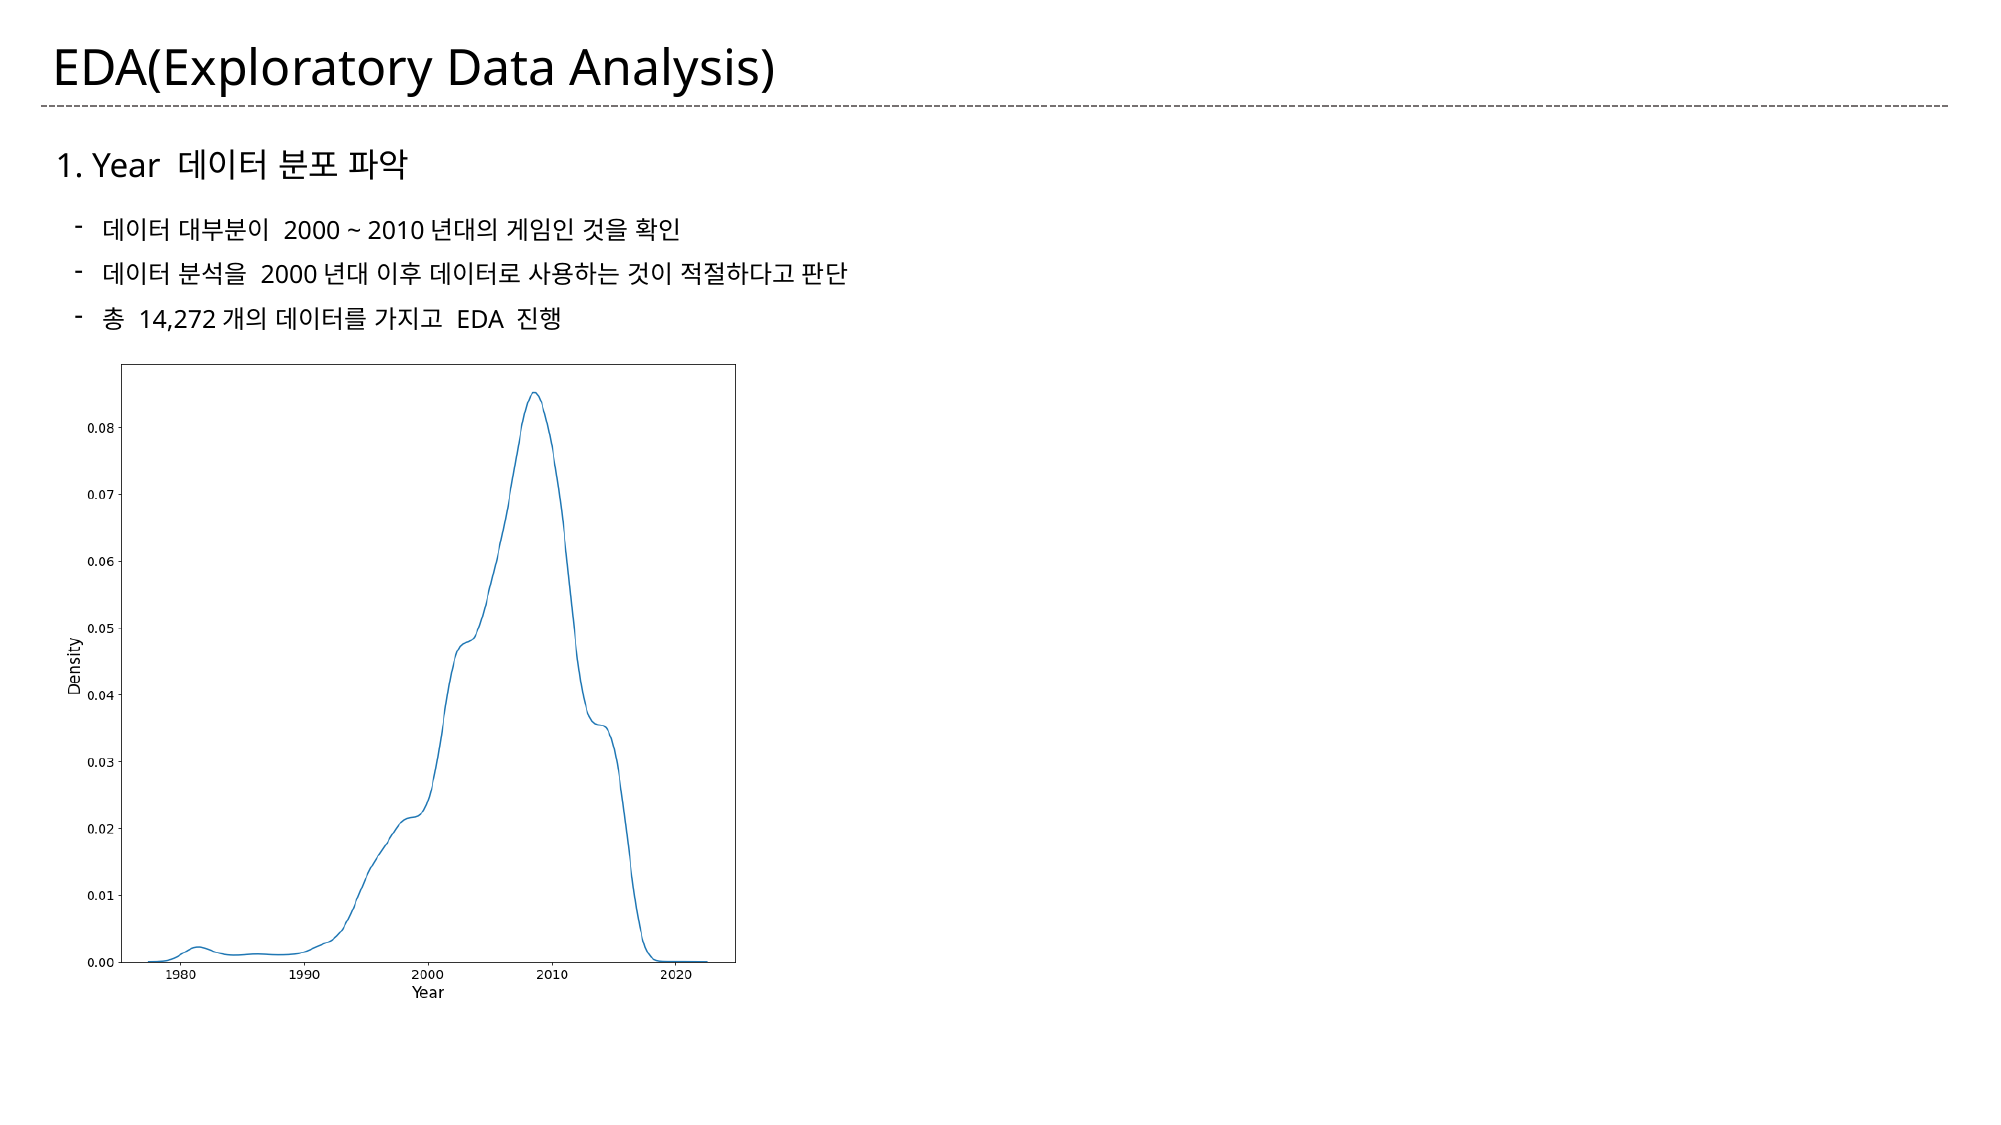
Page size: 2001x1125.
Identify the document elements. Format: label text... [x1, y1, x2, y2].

text_box EDA(Exploratory Data Analysis) [37, 28, 879, 103]
text_box 데이터 대부분이 2000 ~ 2010년대의 게임인 것을 확인 데이터 분석을 2000년대 이후 데이터로 사용하는 것이 적절하다고 판단 총 14,272개의 데이터를 가지고 EDA 진행 [59, 191, 1440, 342]
picture [59, 358, 741, 1007]
text_box 1. Year 데이터 분포 파악 [40, 136, 478, 191]
